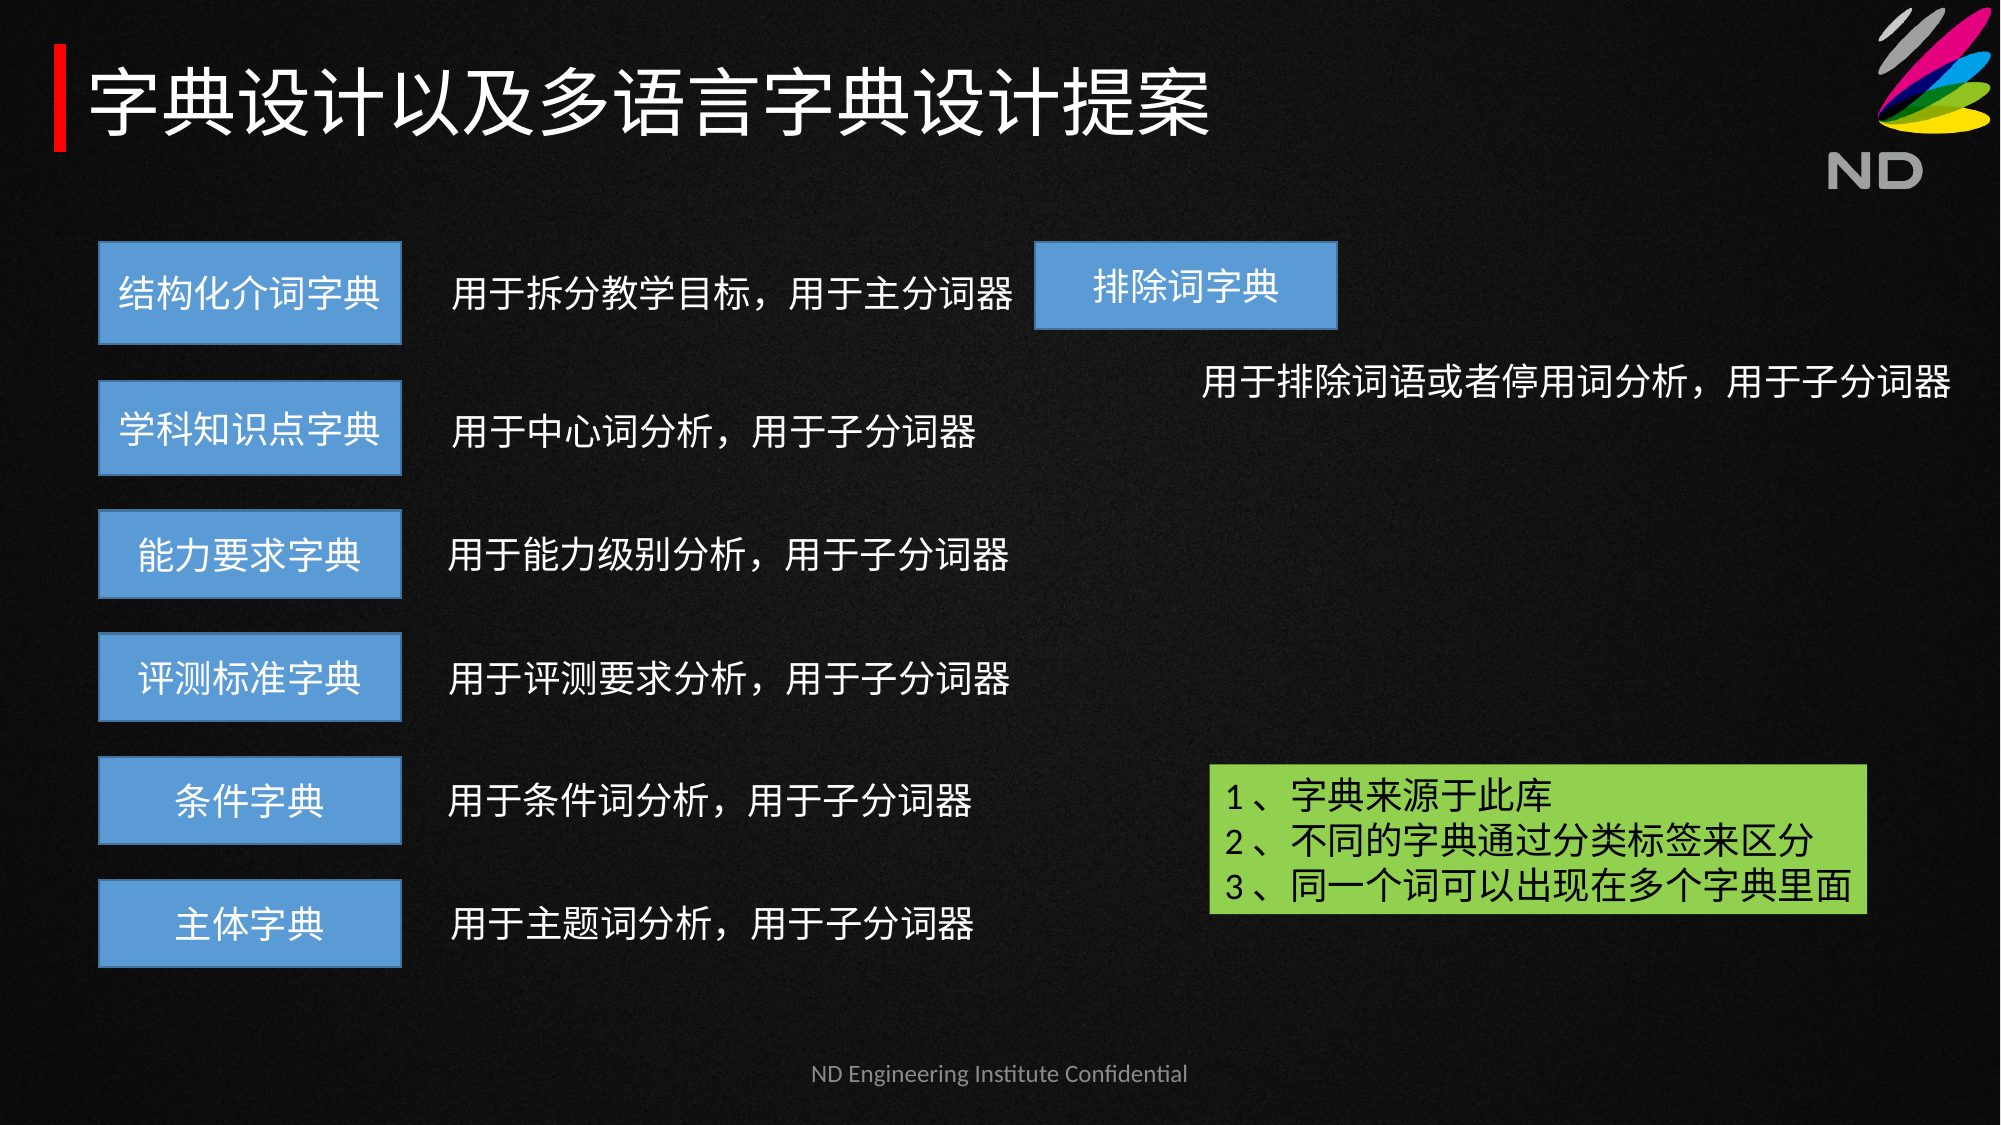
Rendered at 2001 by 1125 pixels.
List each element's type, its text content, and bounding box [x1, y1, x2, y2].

text_box 学科知识点字典 [98, 380, 402, 476]
text_box 条件字典 [98, 756, 402, 845]
text_box 能力要求字典 [98, 509, 402, 599]
footer ND Engineering Institute Confidential [662, 1042, 1338, 1103]
text_box 主体字典 [98, 879, 402, 968]
text_box 用于条件词分析，用于子分词器 [433, 769, 988, 830]
text_box 结构化介词字典 [98, 241, 402, 345]
picture [0, 0, 2001, 1125]
text_box 字典设计以及多语言字典设计提案 [71, 65, 1583, 136]
text_box 评测标准字典 [98, 632, 402, 722]
text_box 用于中心词分析，用于子分词器 [436, 401, 992, 461]
text_box 用于拆分教学目标，用于主分词器 [436, 262, 1029, 322]
text_box 排除词字典 [1034, 241, 1338, 330]
text_box 用于主题词分析，用于子分词器 [435, 893, 991, 953]
text_box 用于排除词语或者停用词分析，用于子分词器 [1186, 350, 1967, 411]
text_box 1、字典来源于此库 2、不同的字典通过分类标签来区分 3、同一个词可以出现在多个字典里面 [1209, 764, 1868, 915]
text_box 用于评测要求分析，用于子分词器 [433, 647, 1026, 708]
text_box 用于能力级别分析，用于子分词器 [432, 523, 1025, 584]
